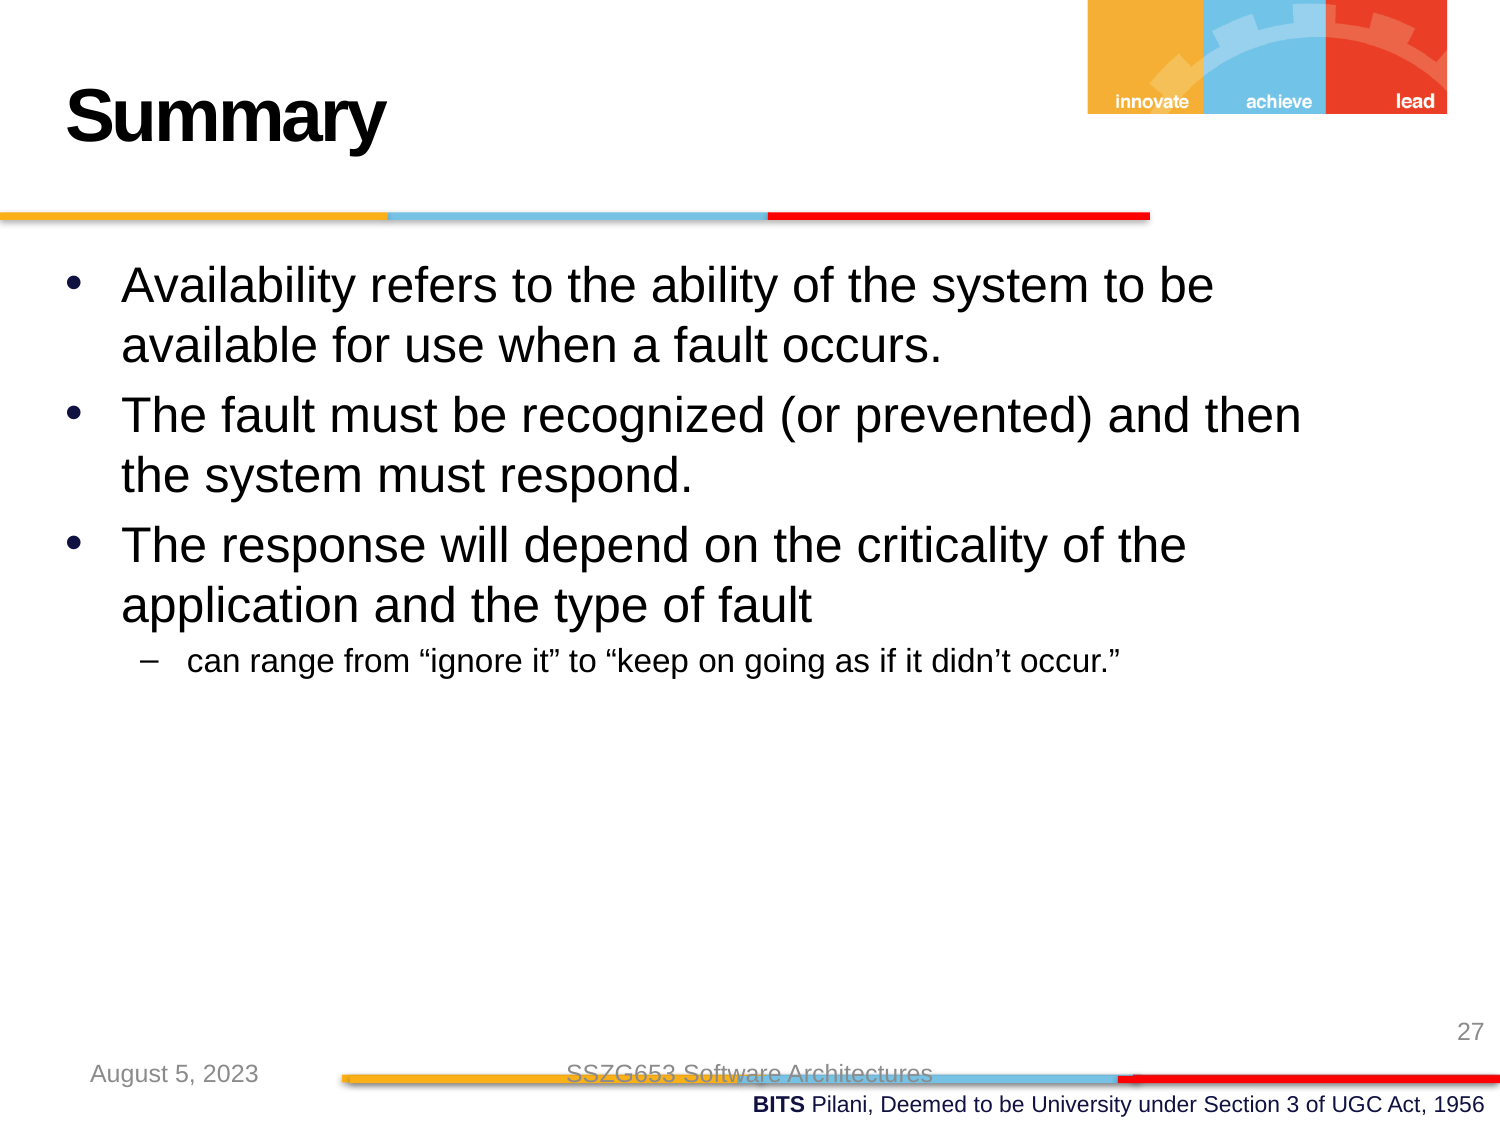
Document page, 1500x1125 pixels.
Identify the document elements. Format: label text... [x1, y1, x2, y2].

list Summary [50, 24, 1088, 213]
footer SSZG653 Software Architectures [512, 1042, 988, 1103]
picture [1087, 0, 1448, 114]
list Availability refers to the ability of the system to be available for use when a fault occurs. The fault must be recognized (or prevented) and then the system must respond. The response will depend on the criticality of the application and the type of fault can range from “ignore it” to “keep on going as if it didn’t occur.” [50, 245, 1400, 988]
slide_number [75, 1042, 425, 1103]
slide_number 27 [1149, 1000, 1500, 1061]
